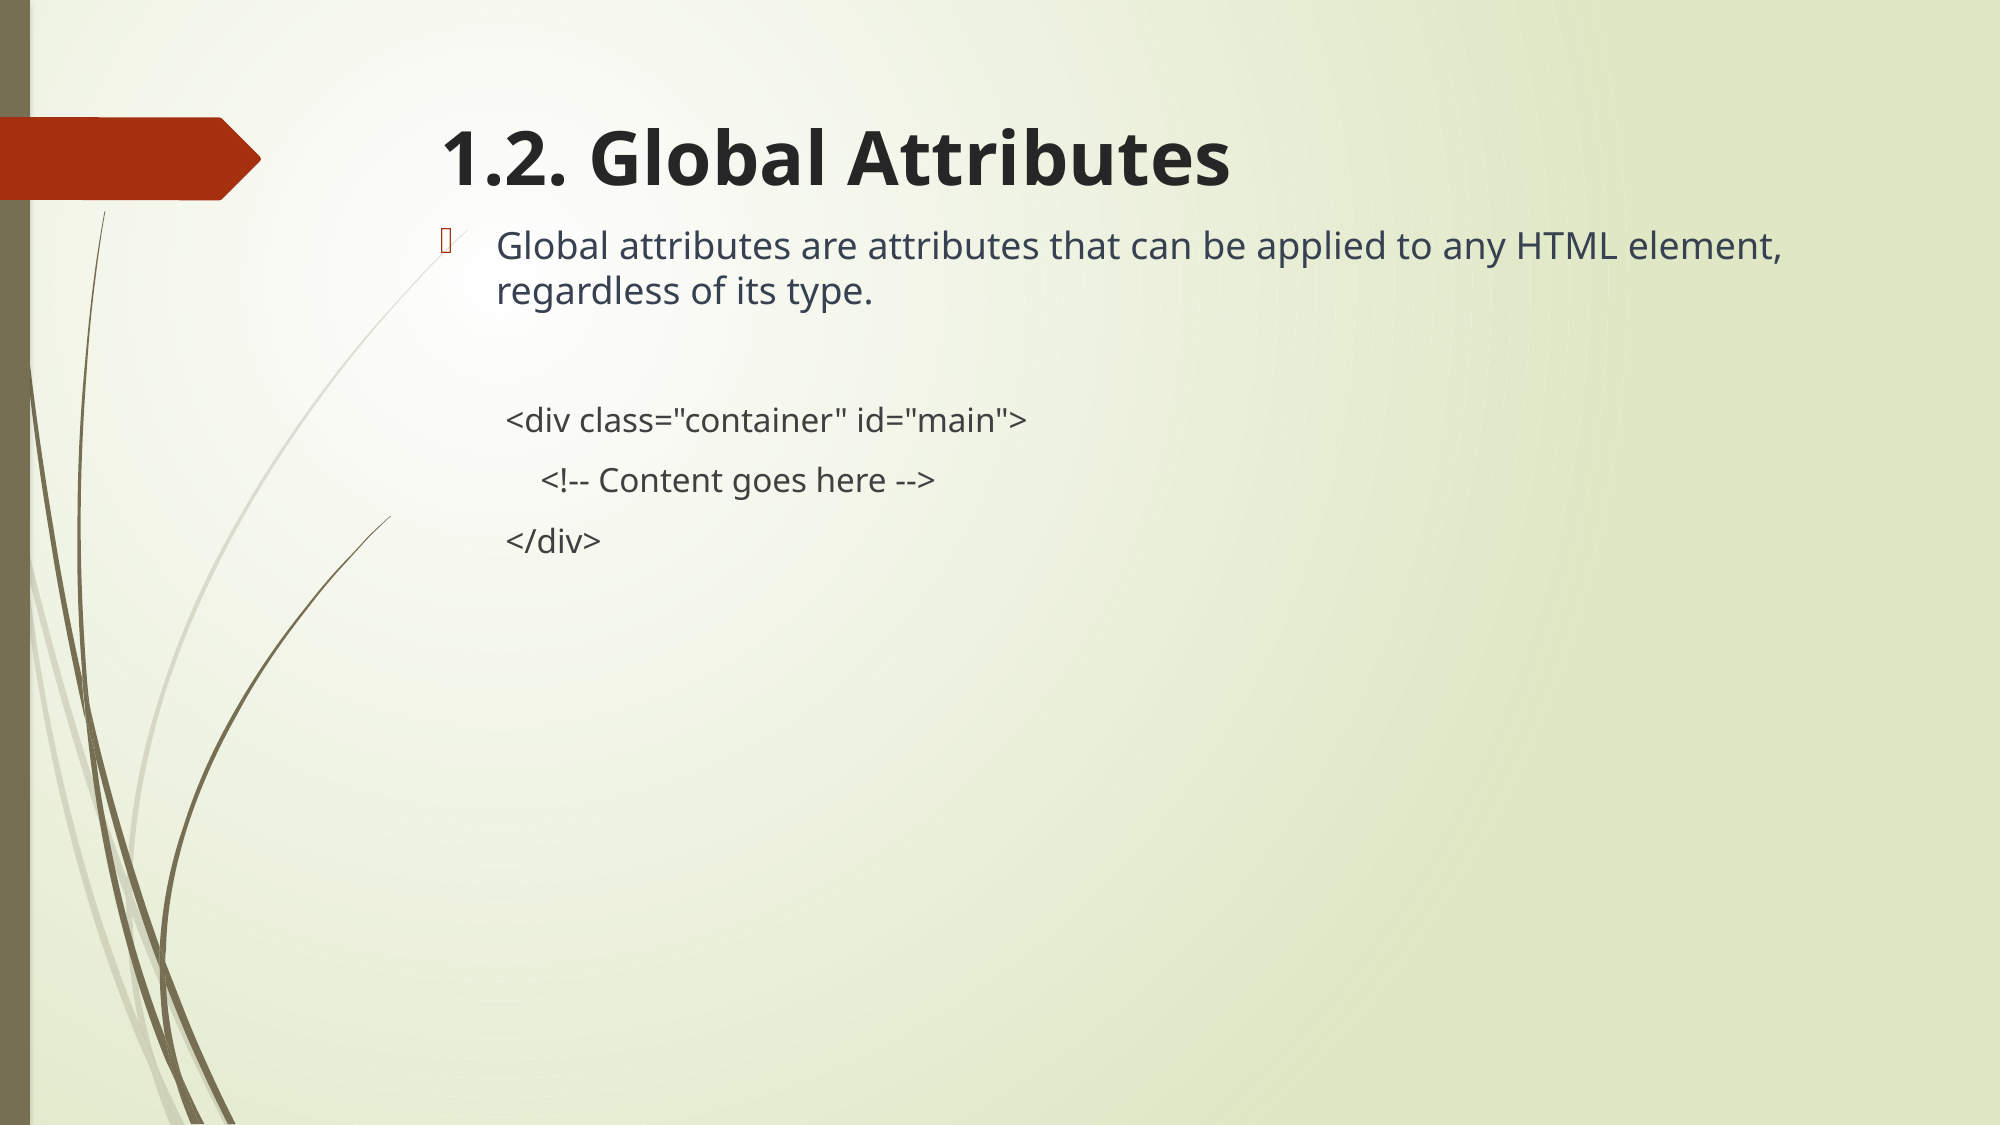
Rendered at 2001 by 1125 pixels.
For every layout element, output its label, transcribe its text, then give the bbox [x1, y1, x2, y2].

list Global attributes are attributes that can be applied to any HTML element, regardless of its type. <div class="container" id="main"> <!-- Content goes here --> </div> [424, 214, 1888, 970]
title 1.2. Global Attributes [425, 102, 1888, 214]
